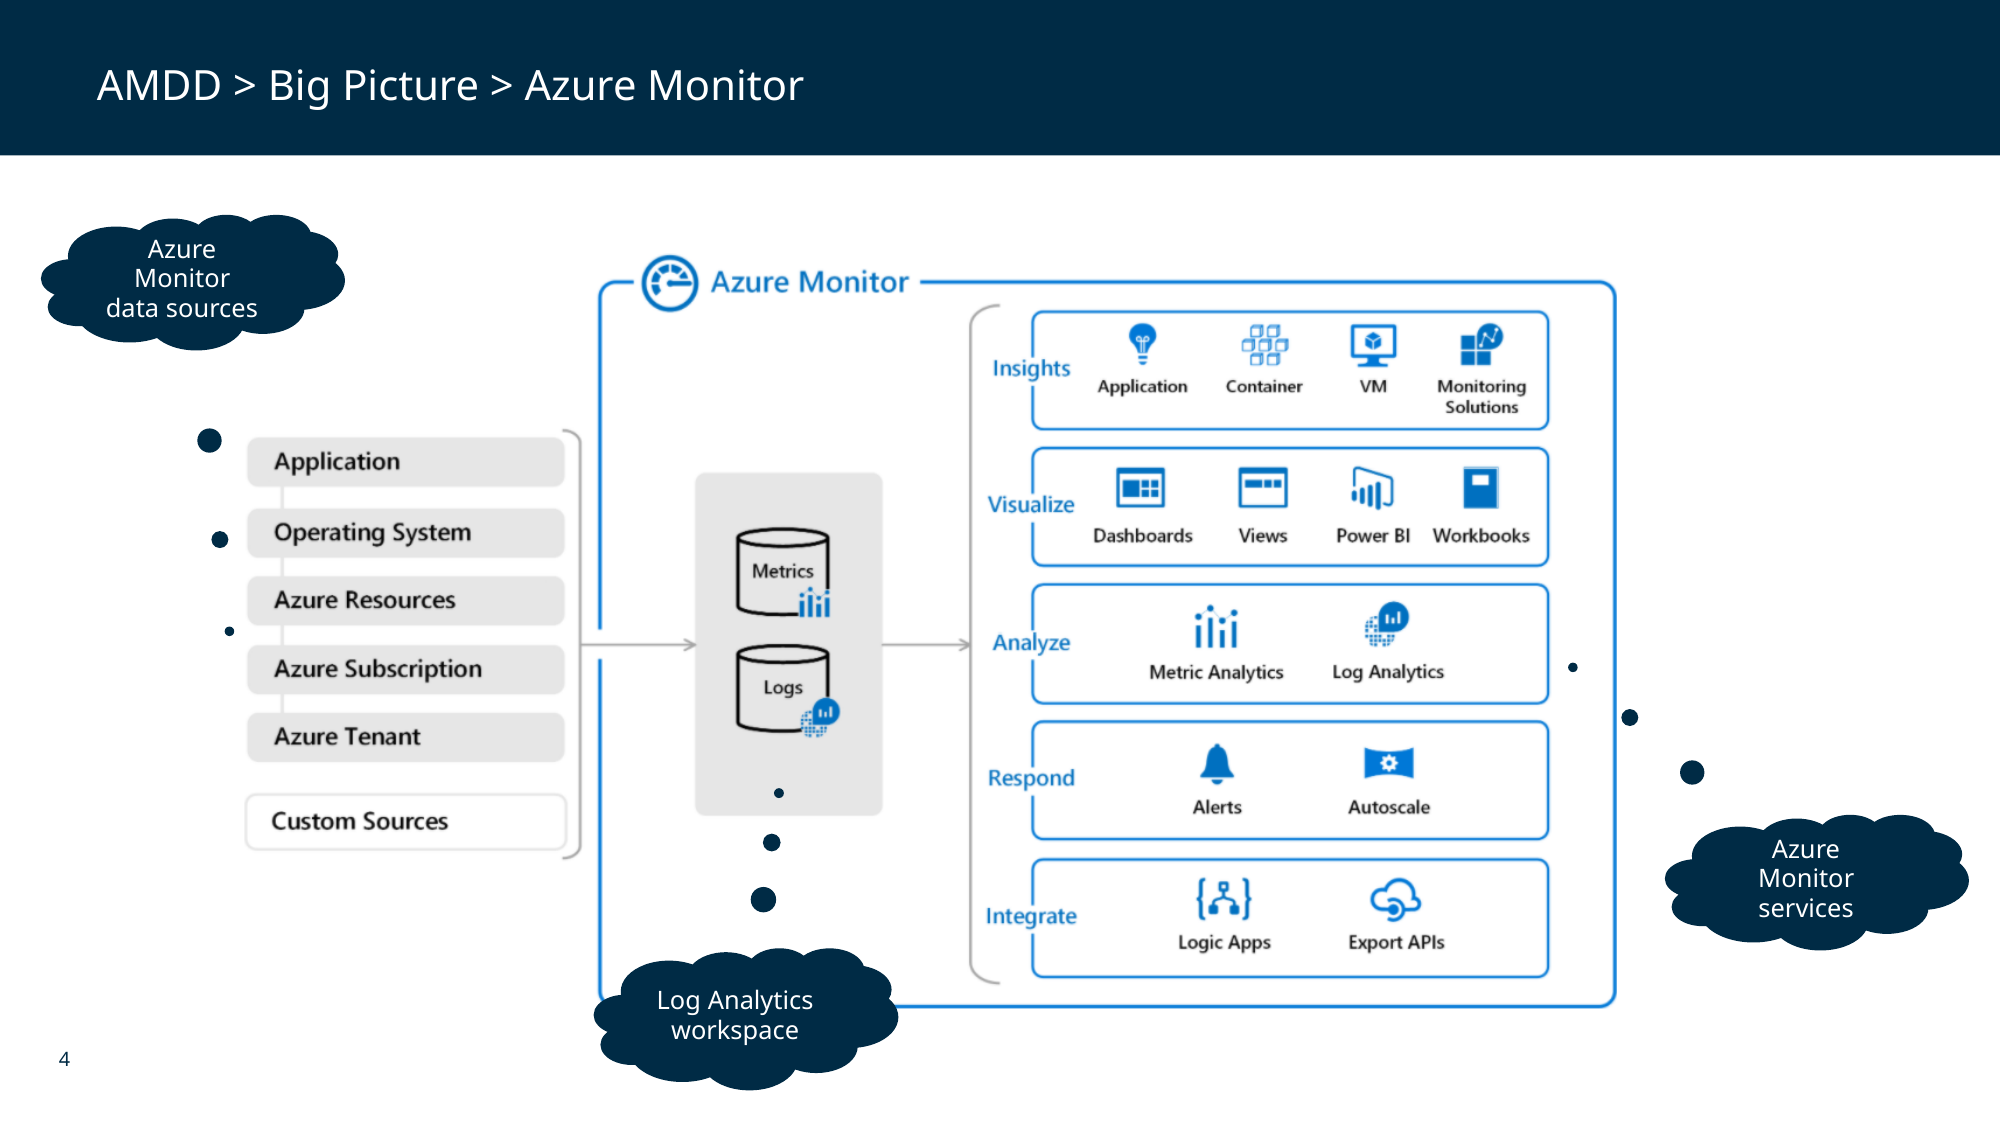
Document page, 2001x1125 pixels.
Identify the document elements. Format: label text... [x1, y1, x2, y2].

text_box Azure Monitor services [1680, 760, 1705, 785]
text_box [0, 0, 2000, 156]
picture [207, 253, 1652, 1012]
text_box Log Analytics workspace [593, 1012, 899, 1091]
text_box Azure Monitor data sources [40, 214, 339, 351]
text_box Azure Monitor services [1664, 814, 1969, 951]
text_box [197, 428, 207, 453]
